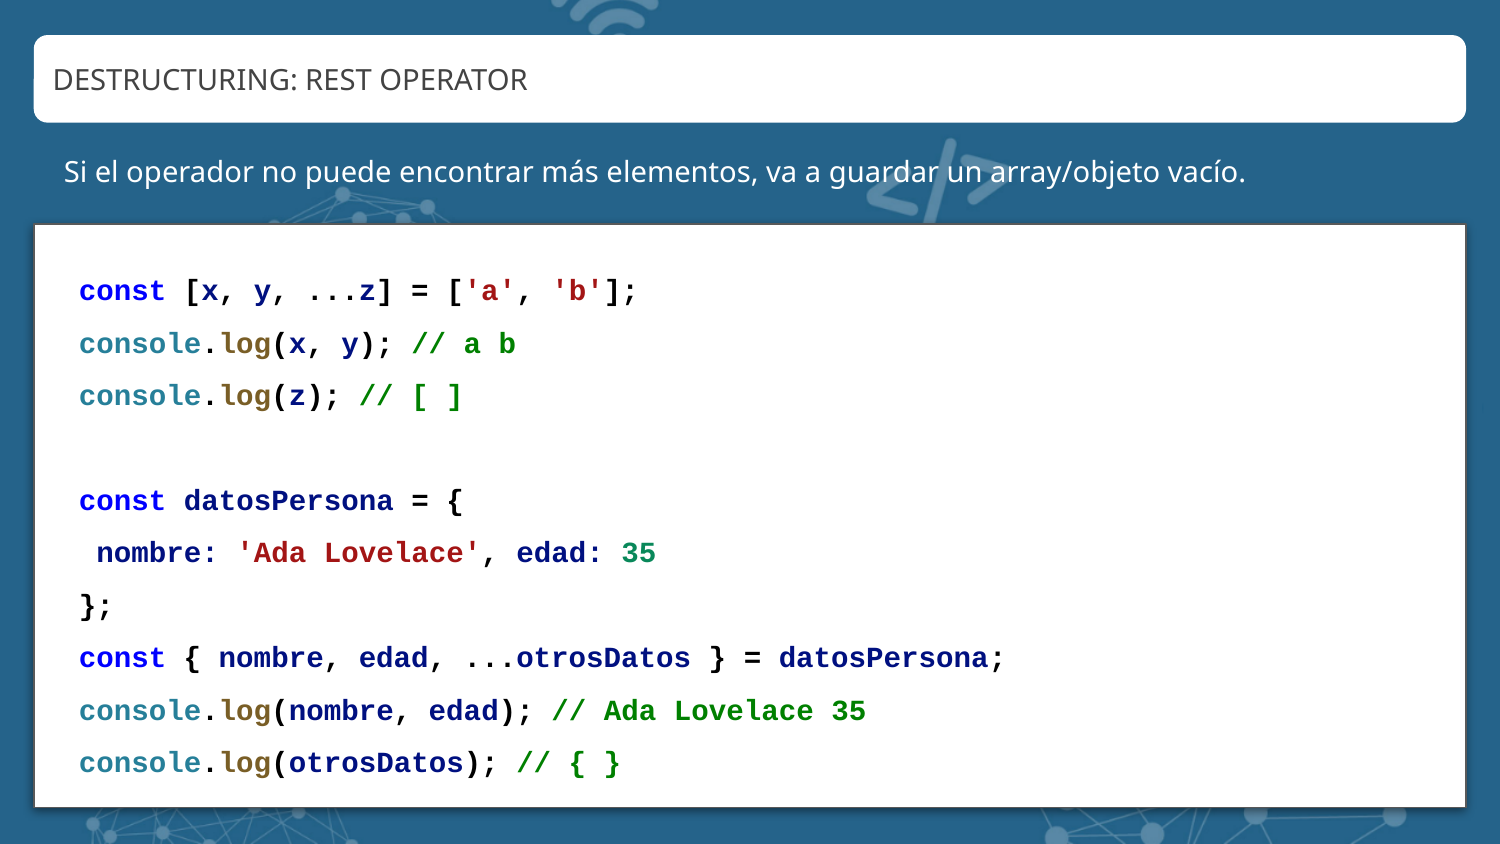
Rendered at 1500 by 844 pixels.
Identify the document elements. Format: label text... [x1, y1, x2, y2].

picture [0, 0, 1500, 844]
text_box Si el operador no puede encontrar más elementos, va a guardar un array/objeto vacío. [33, 138, 1467, 216]
text_box DESTRUCTURING: REST OPERATOR [33, 35, 1467, 123]
text_box const [x, y, ...z] = ['a', 'b']; console.log(x, y); // a b console.log(z); // [ ] const datosPersona = { nombre: 'Ada Lovelace', edad: 35 }; const { nombre, edad, ...otrosDatos } = datosPersona; console.log(nombre, edad); // Ada Lovelace 35 console.log(otrosDatos); // { } [33, 224, 1467, 808]
